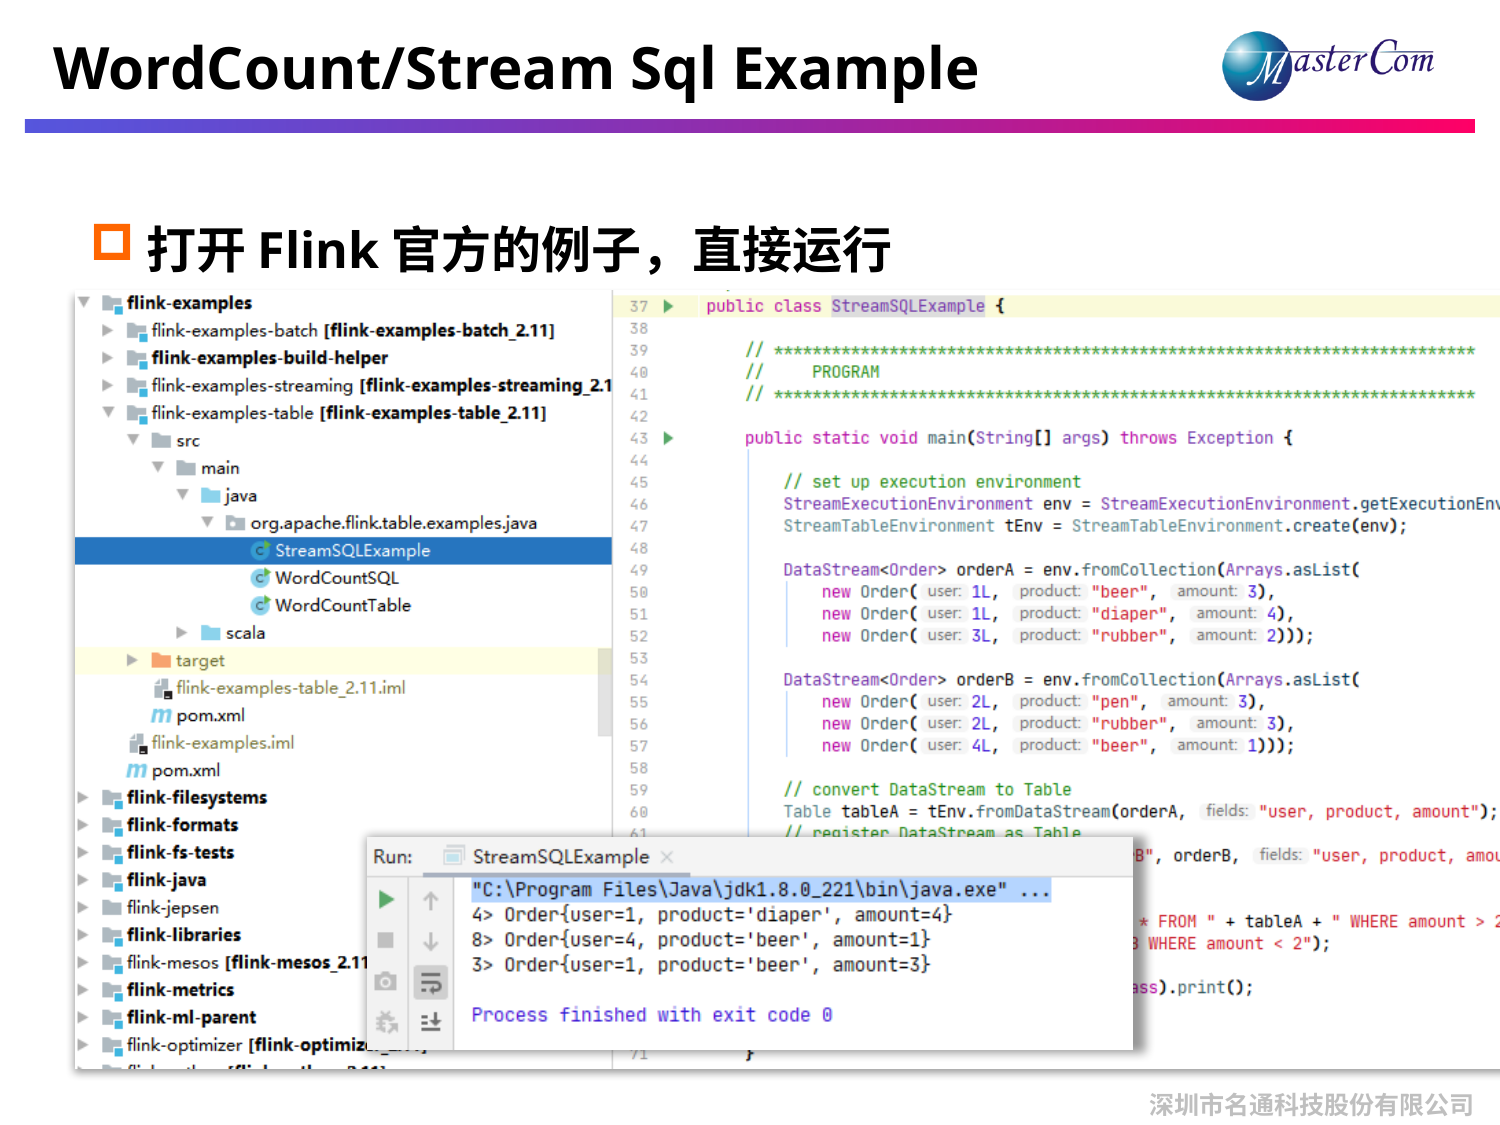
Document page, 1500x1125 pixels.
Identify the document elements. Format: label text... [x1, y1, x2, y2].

title WordCount/Stream Sql Example [24, 0, 1261, 132]
picture [74, 289, 1500, 1069]
list 打开Flink官方的例子，直接运行 [75, 196, 1425, 288]
picture [1261, 31, 1434, 101]
